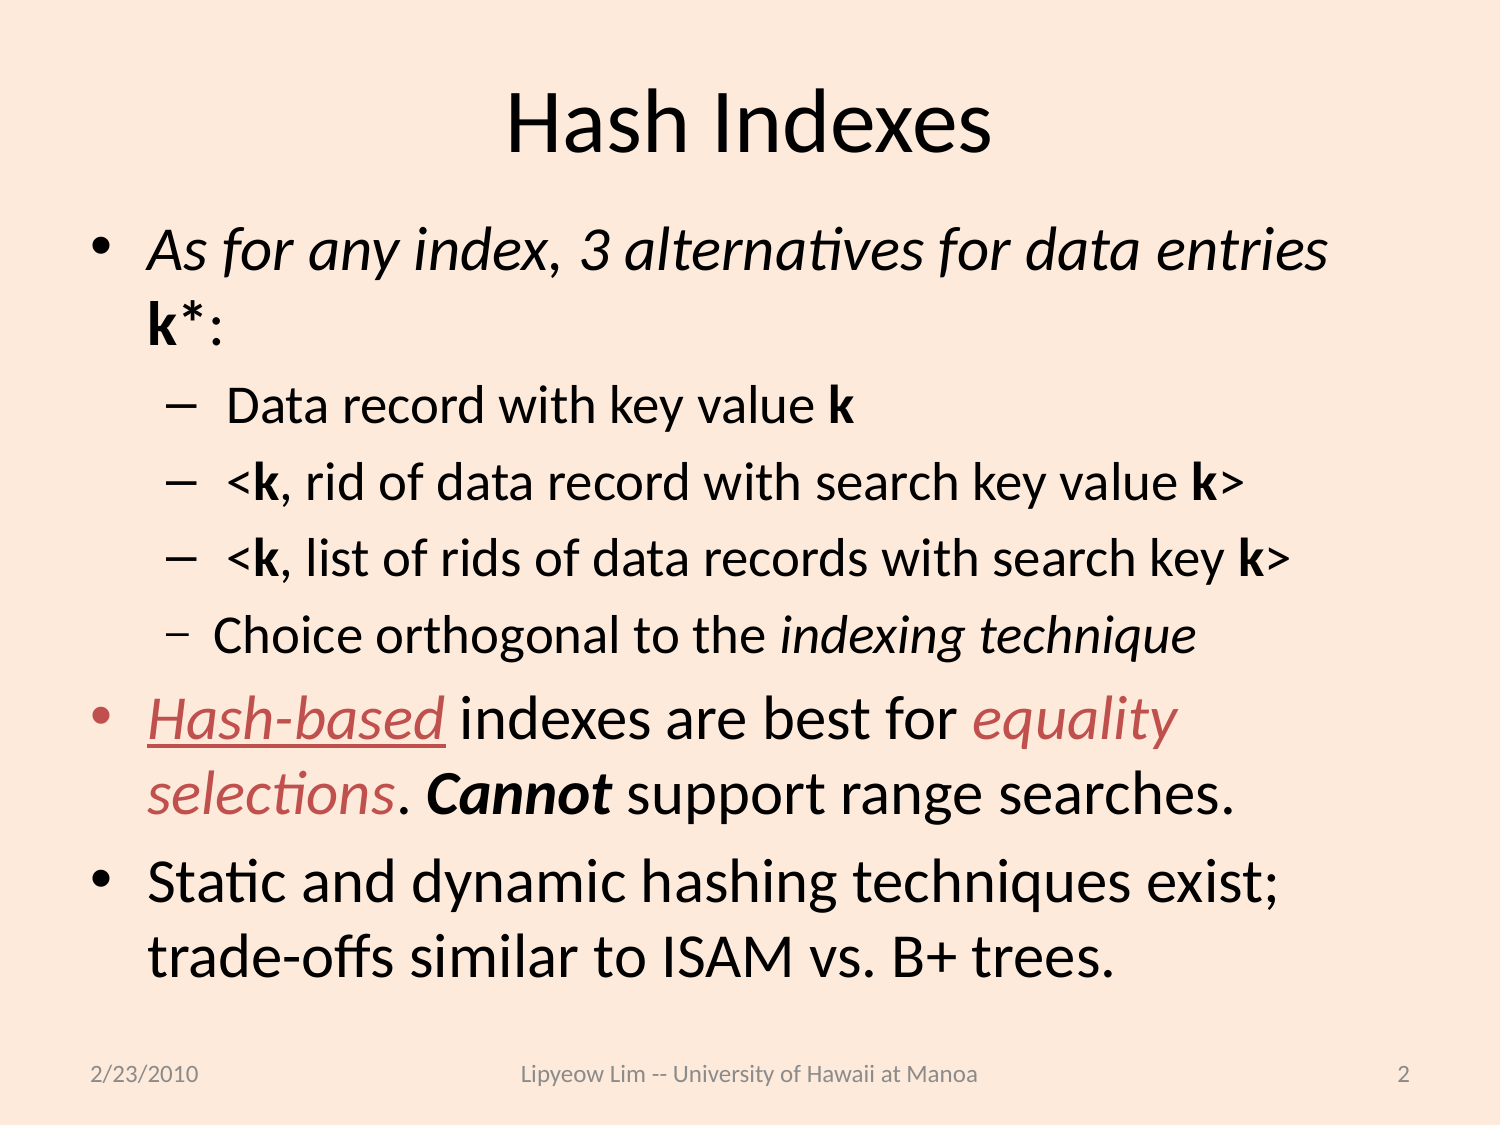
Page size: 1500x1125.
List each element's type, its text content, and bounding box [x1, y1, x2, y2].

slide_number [75, 1042, 425, 1103]
list As for any index, 3 alternatives for data entries k*: Data record with key value k <k, rid of data record with search key value k> <k, list of rids of data records with search key k> Choice orthogonal to the indexing technique Hash-based indexes are best for equality selections. Cannot support range searches. Static and dynamic hashing techniques exist; trade-offs similar to ISAM vs. B+ trees. [74, 199, 1426, 1006]
title Hash Indexes [74, 44, 1426, 188]
slide_number 2 [1074, 1042, 1425, 1103]
footer Lipyeow Lim -- University of Hawaii at Manoa [450, 1042, 1050, 1103]
